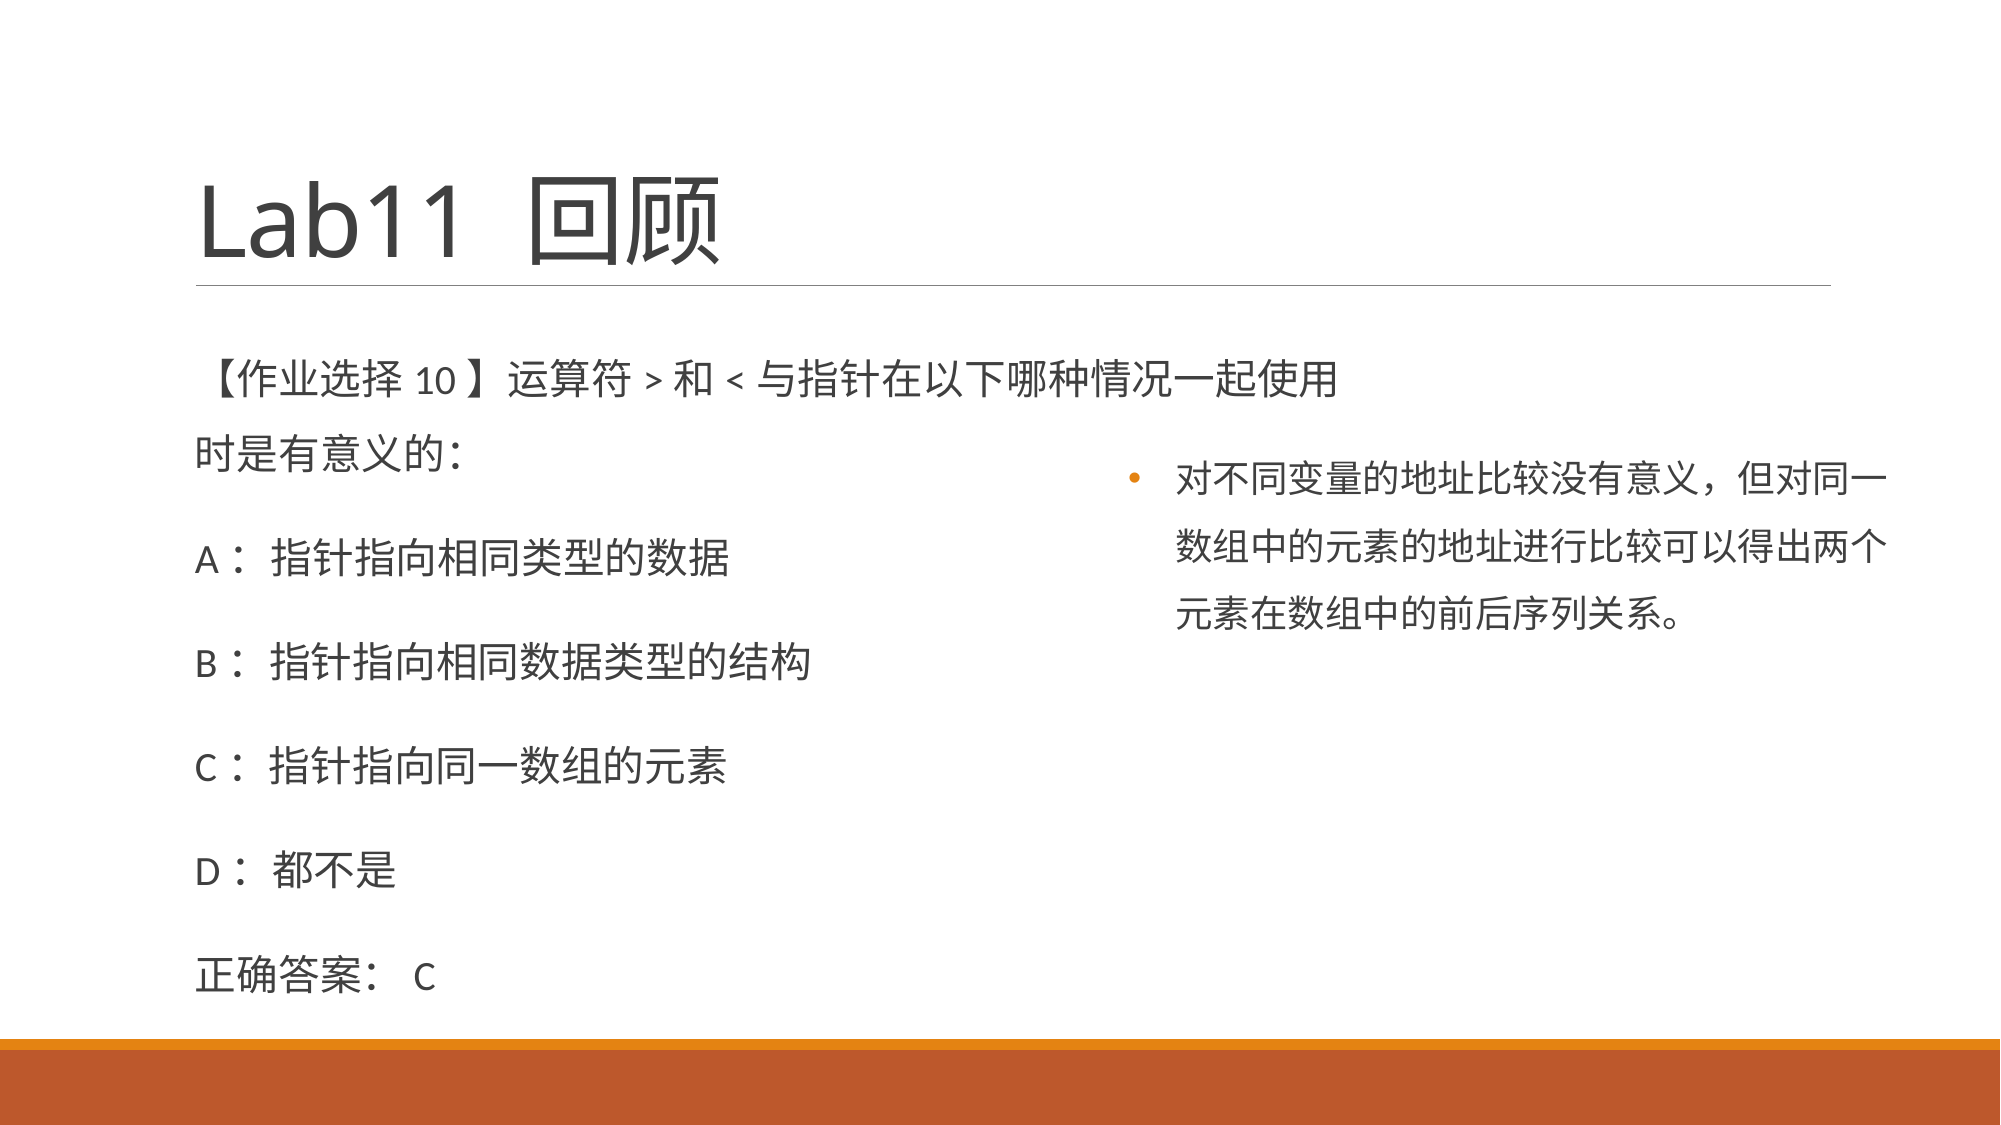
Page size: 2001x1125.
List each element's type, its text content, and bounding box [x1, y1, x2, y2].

text_box 【作业选择10】运算符>和<与指针在以下哪种情况一起使用时是有意义的： A：指针指向相同类型的数据 B：指针指向相同数据类型的结构 C：指针指向同一数组的元素 D：都不是 正确答案：C [180, 320, 1371, 1006]
text_box 对不同变量的地址比较没有意义，但对同一数组中的元素的地址进行比较可以得出两个元素在数组中的前后序列关系。 [1113, 425, 1905, 643]
title Lab11 回顾 [180, 47, 1830, 285]
